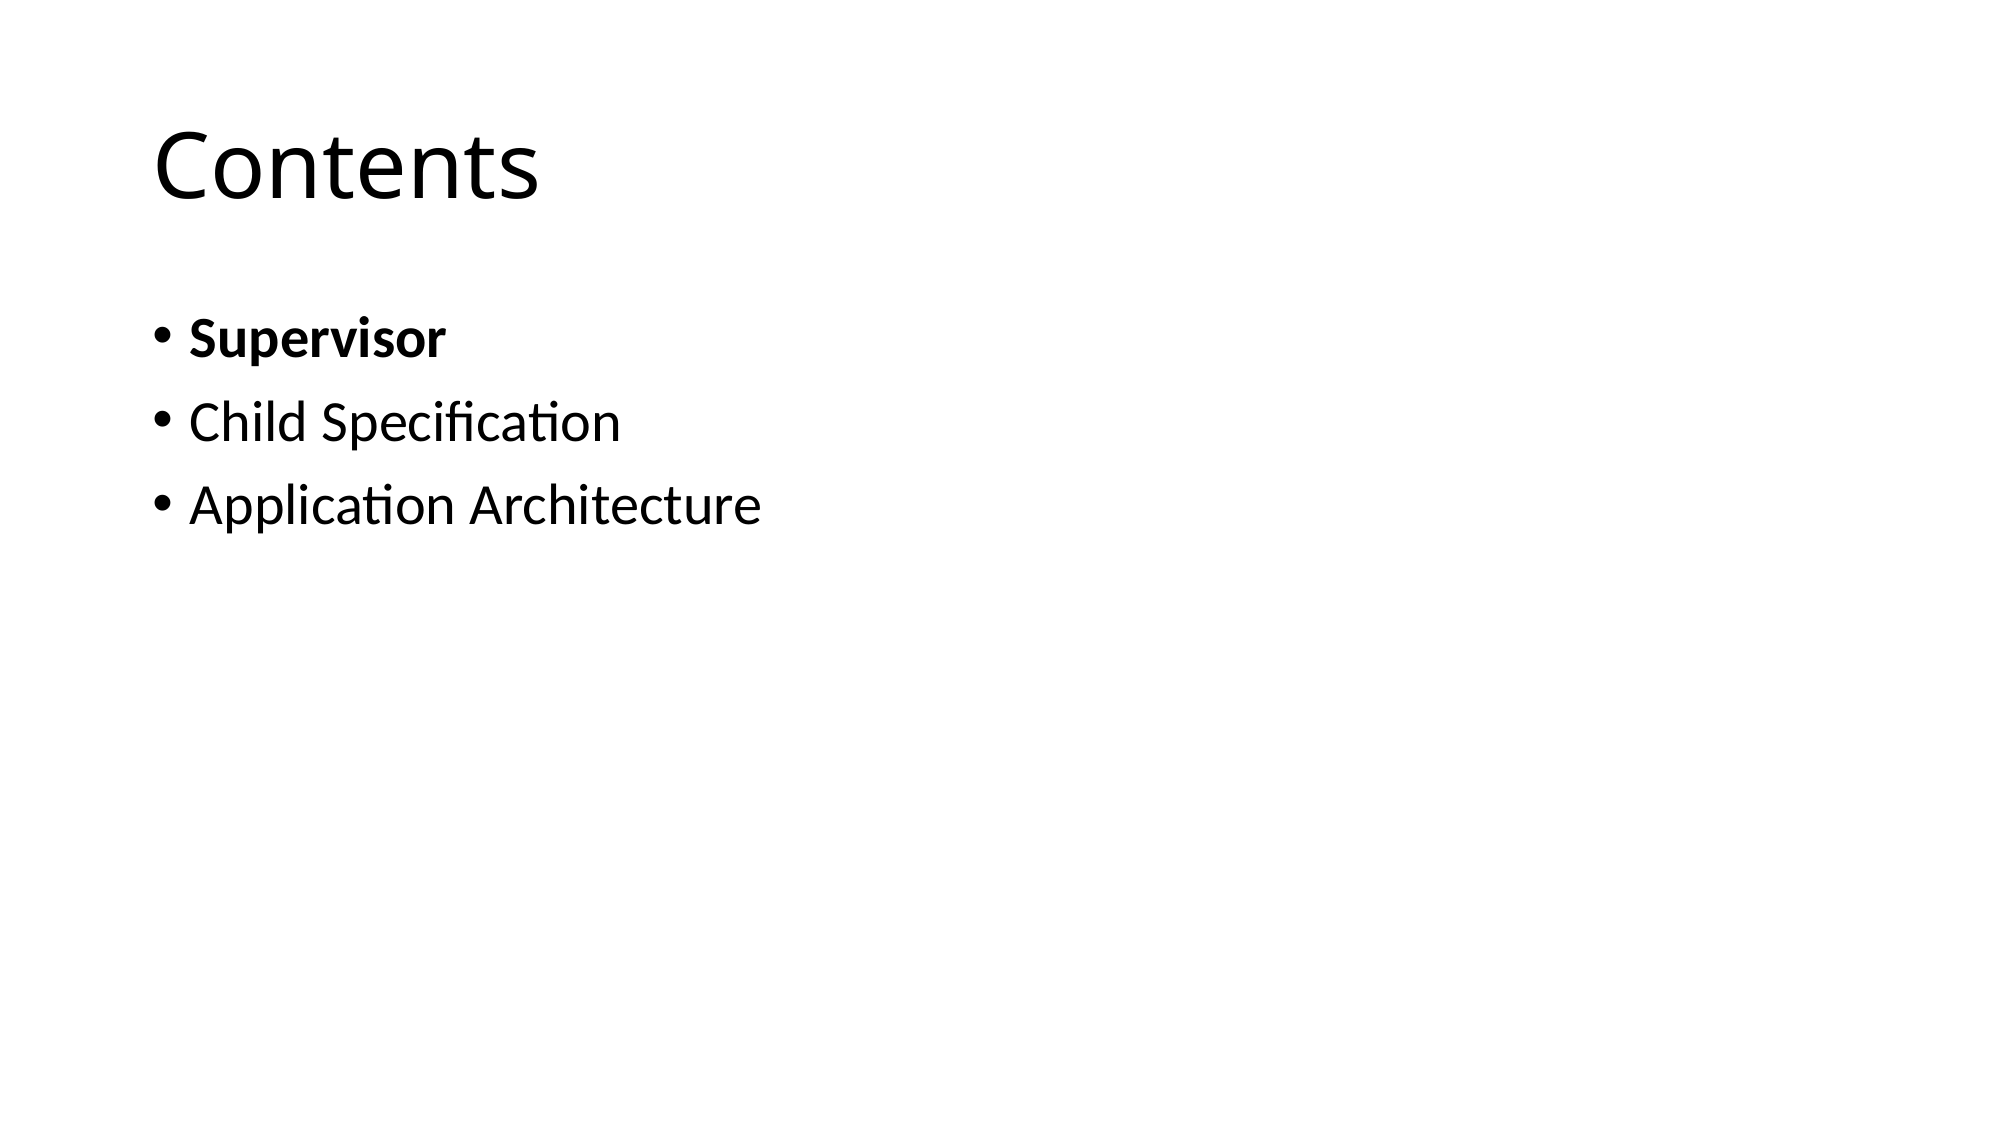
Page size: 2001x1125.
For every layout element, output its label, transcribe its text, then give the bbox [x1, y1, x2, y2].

list Supervisor Child Specification Application Architecture [137, 299, 1863, 1014]
title Contents [137, 59, 1863, 278]
